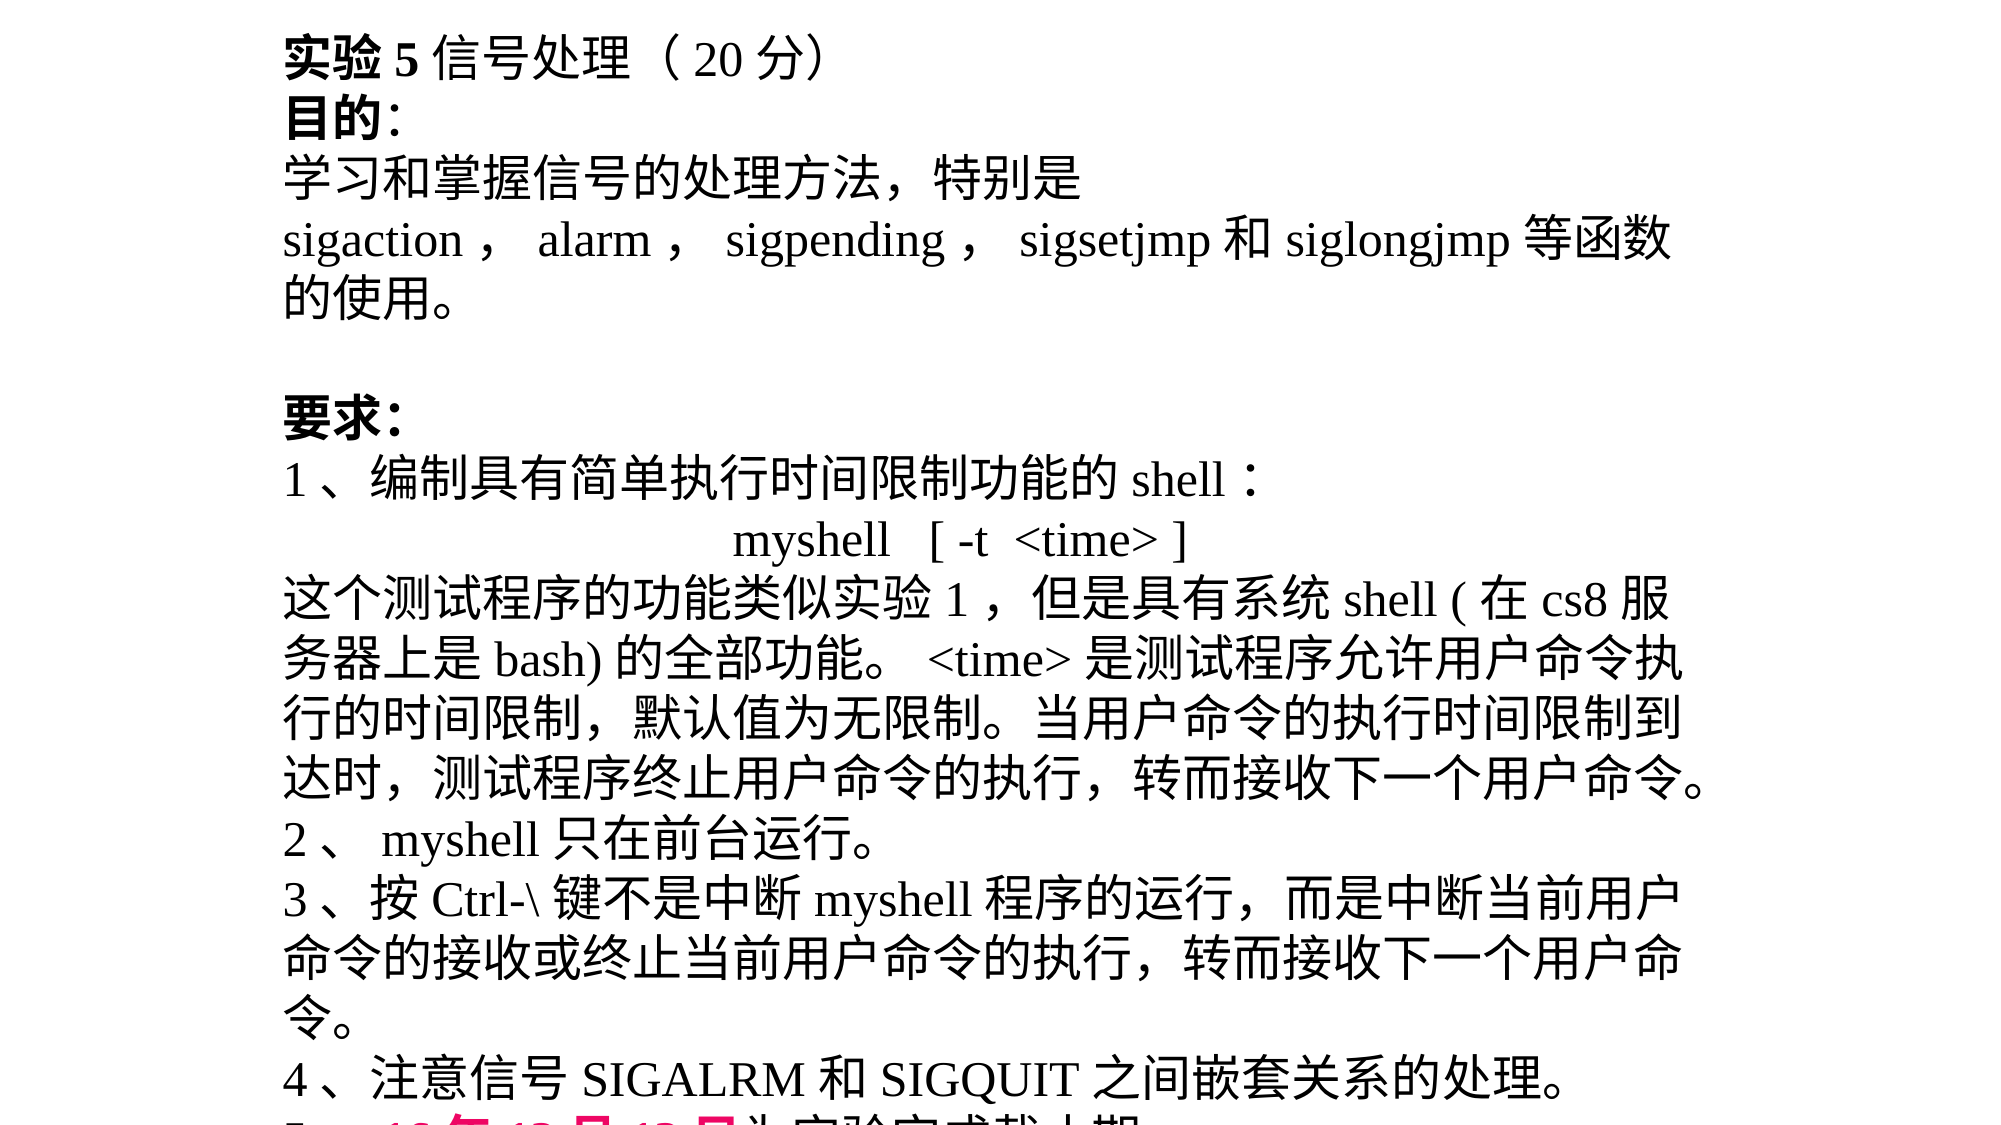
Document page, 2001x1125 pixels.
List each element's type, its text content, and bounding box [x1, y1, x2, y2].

text_box 实验5信号处理（20分） 目的： 学习和掌握信号的处理方法，特别是sigaction，alarm，sigpending，sigsetjmp和siglongjmp等函数的使用。 要求： 1、编制具有简单执行时间限制功能的shell： myshell [ -t <time> ] 这个测试程序的功能类似实验1，但是具有系统shell (在cs8服务器上是bash)的全部功能。<time>是测试程序允许用户命令执行的时间限制，默认值为无限制。当用户命令的执行时间限制到达时，测试程序终止用户命令的执行，转而接收下一个用户命令。 2、myshell只在前台运行。 3、按Ctrl-\键不是中断myshell程序的运行，而是中断当前用户命令的接收或终止当前用户命令的执行，转而接收下一个用户命令。 4、注意信号SIGALRM和SIGQUIT之间嵌套关系的处理。 5、16年12月13日为实验完成截止期。 [267, 18, 1733, 1125]
